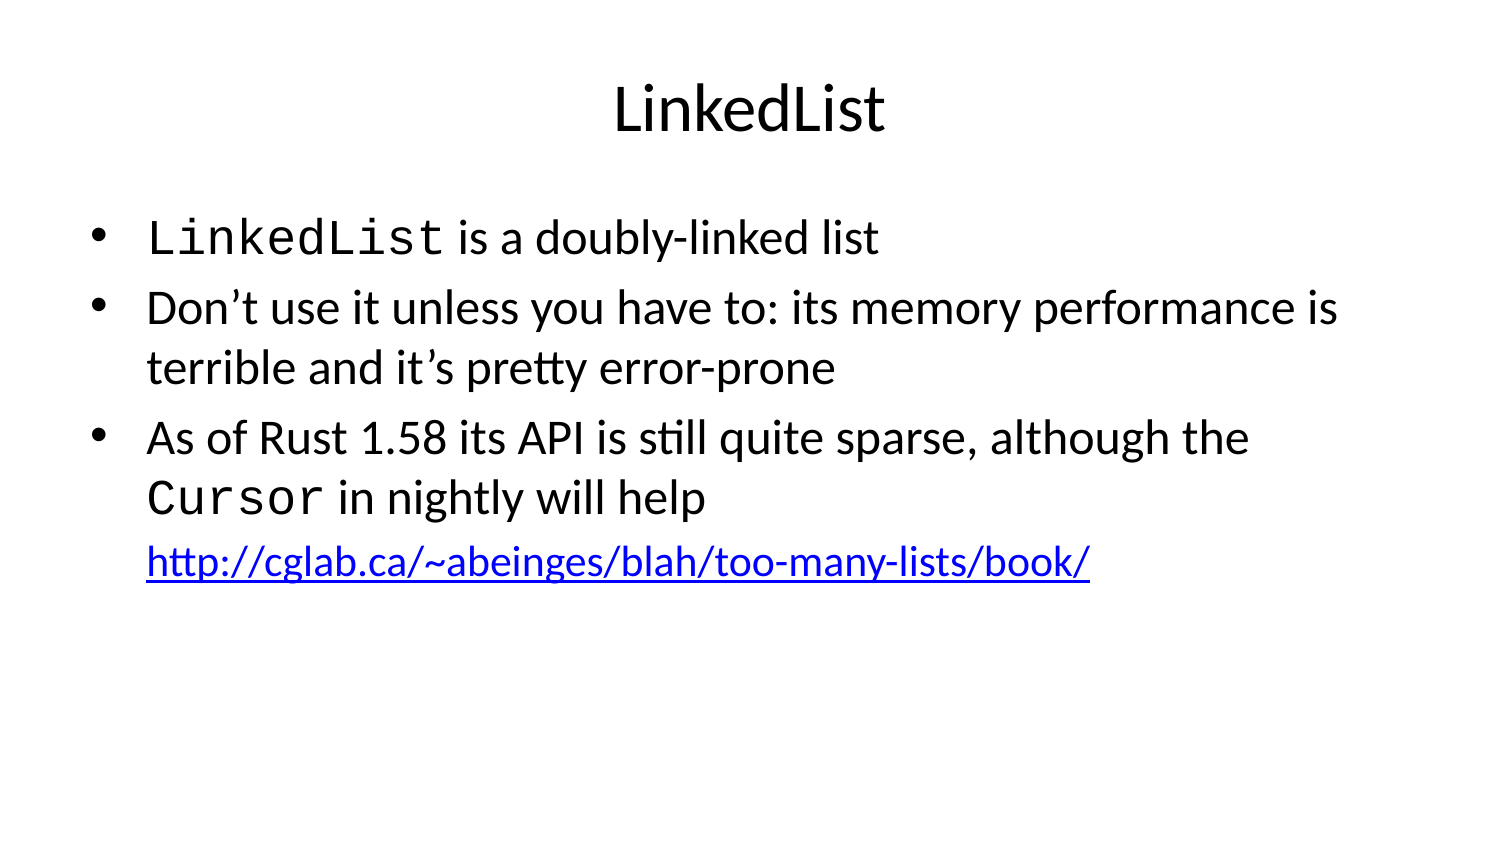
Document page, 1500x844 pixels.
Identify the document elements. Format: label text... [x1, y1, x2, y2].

title LinkedList [75, 33, 1425, 175]
list LinkedList is a doubly-linked list Don’t use it unless you have to: its memory performance is terrible and it’s pretty error-prone As of Rust 1.58 its API is still quite sparse, although the Cursor in nightly will help http://cglab.ca/~abeinges/blah/too-many-lists/book/ [75, 196, 1425, 754]
